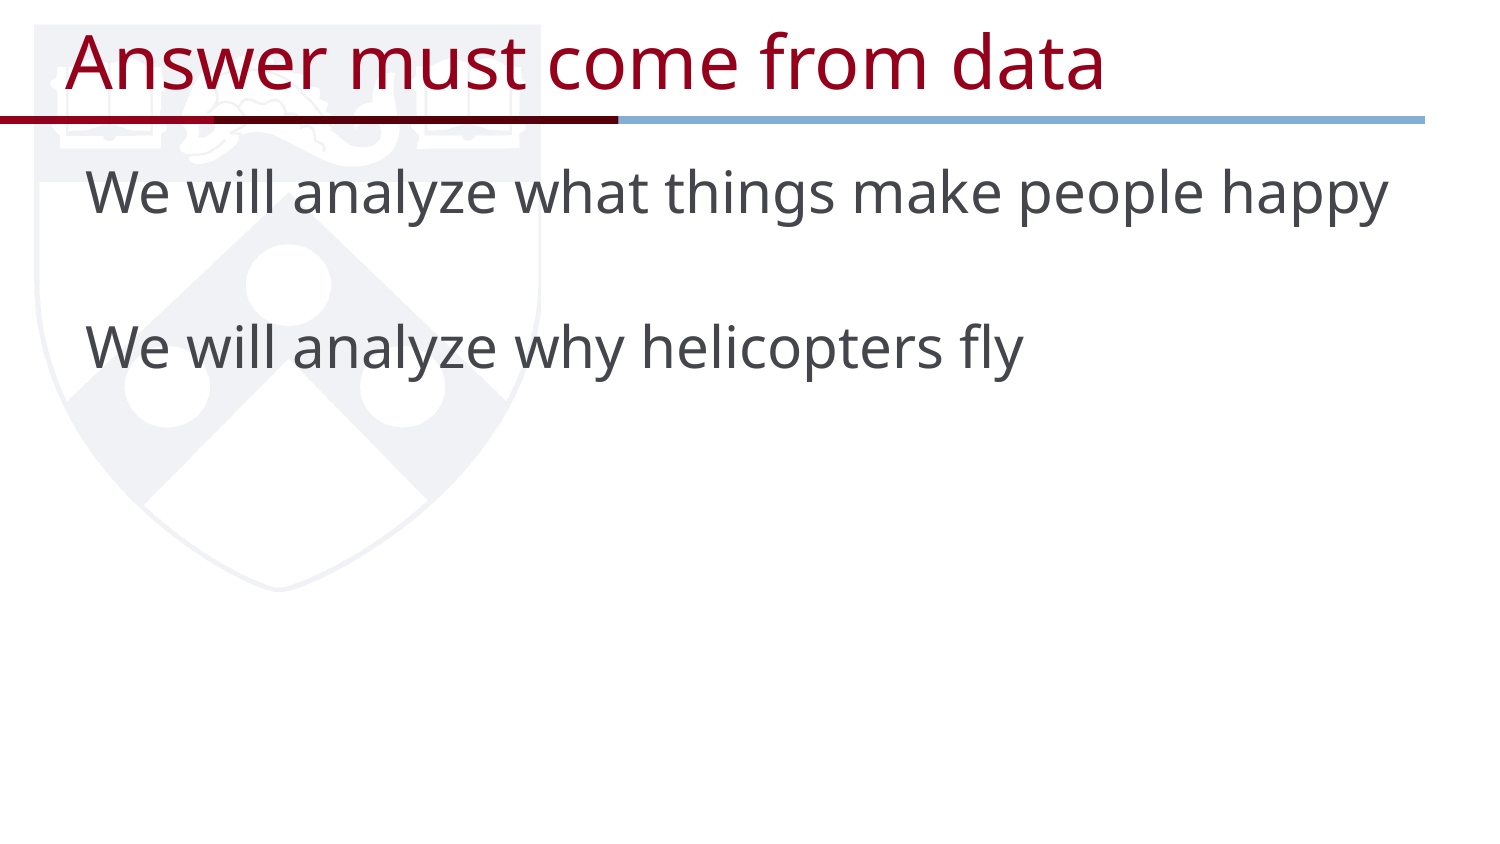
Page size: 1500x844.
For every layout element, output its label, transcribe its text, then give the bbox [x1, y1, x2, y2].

list We will analyze what things make people happy We will analyze why helicopters fly [70, 148, 1421, 754]
title Answer must come from data [50, 2, 1401, 117]
